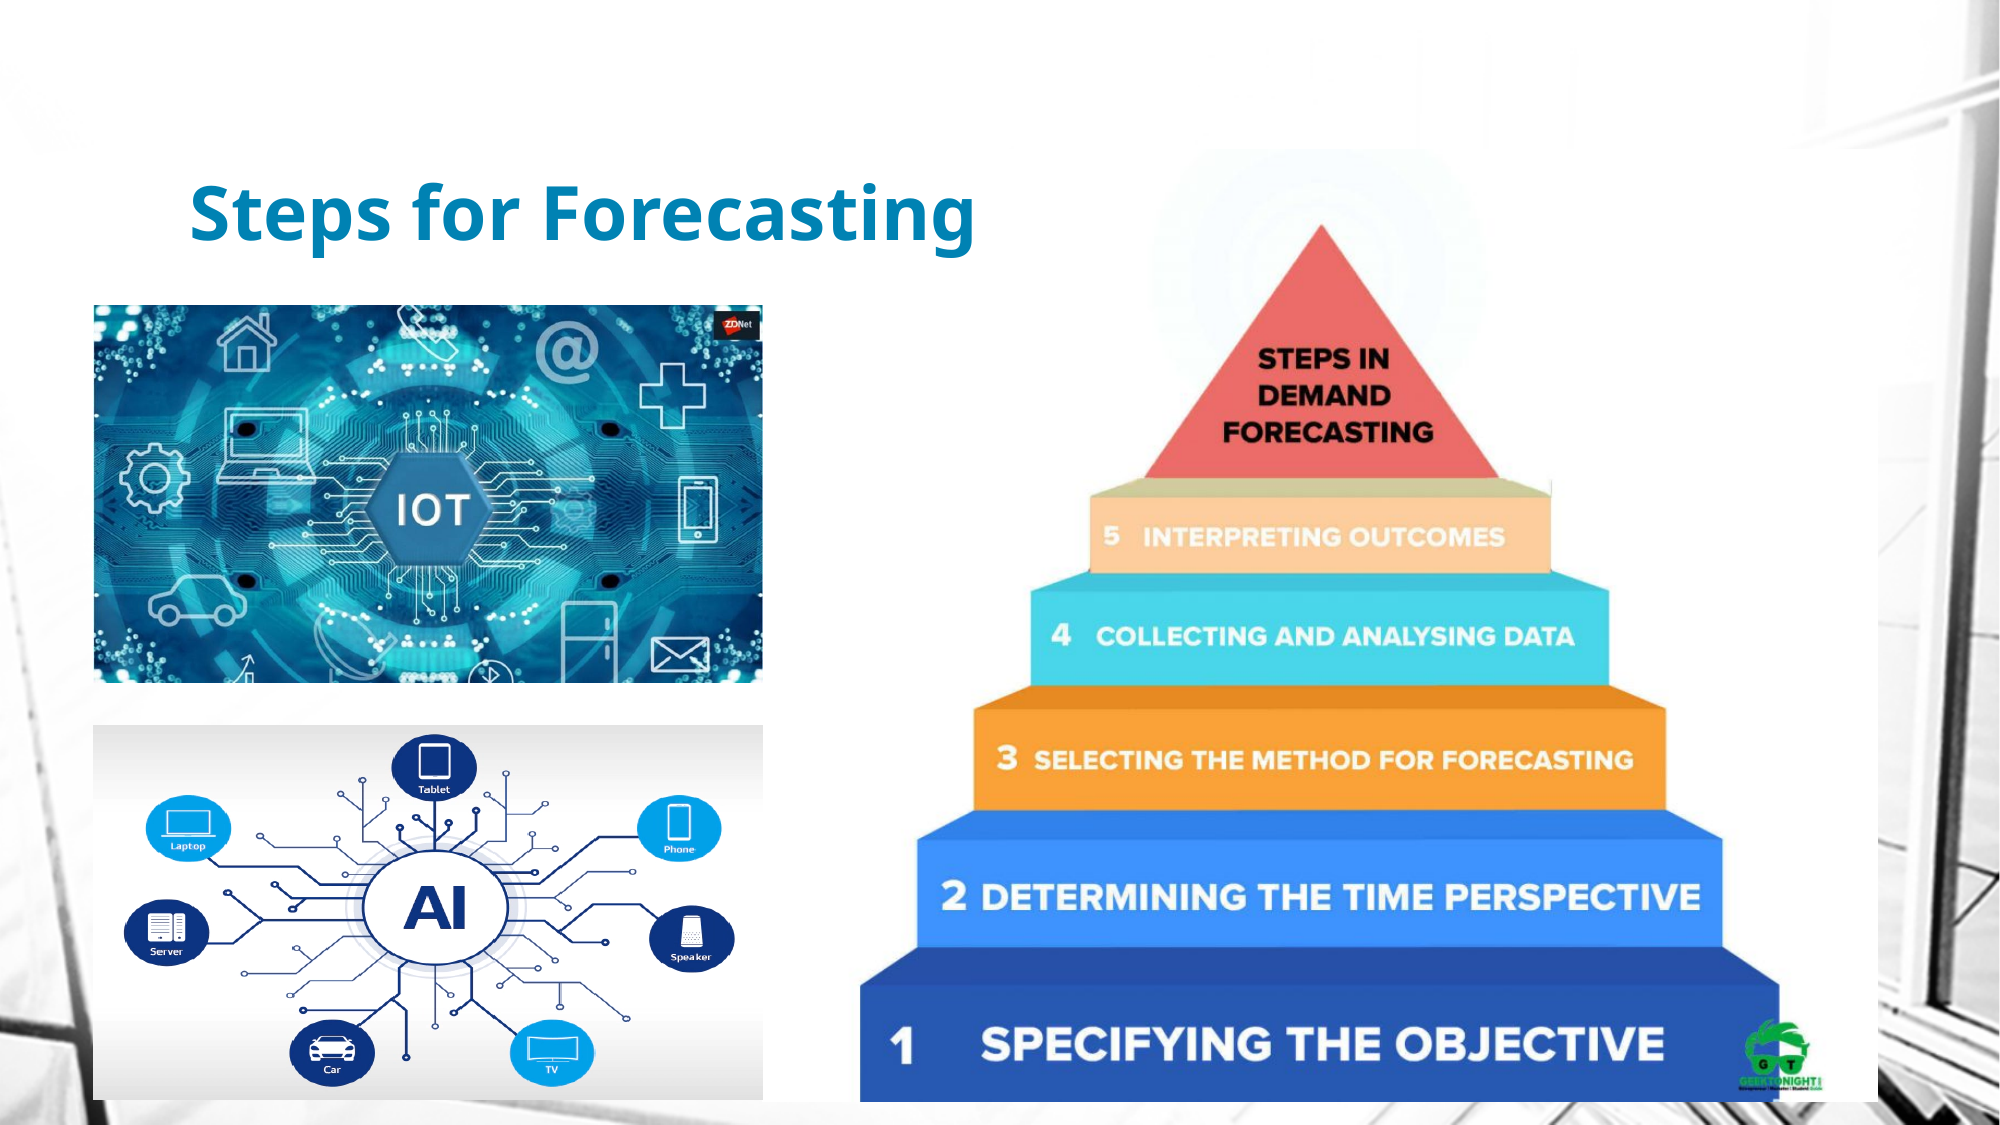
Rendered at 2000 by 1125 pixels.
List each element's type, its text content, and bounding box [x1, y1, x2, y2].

picture [0, 0, 2000, 1125]
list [762, 149, 1878, 1102]
title Steps for Forecasting [174, 87, 1600, 263]
